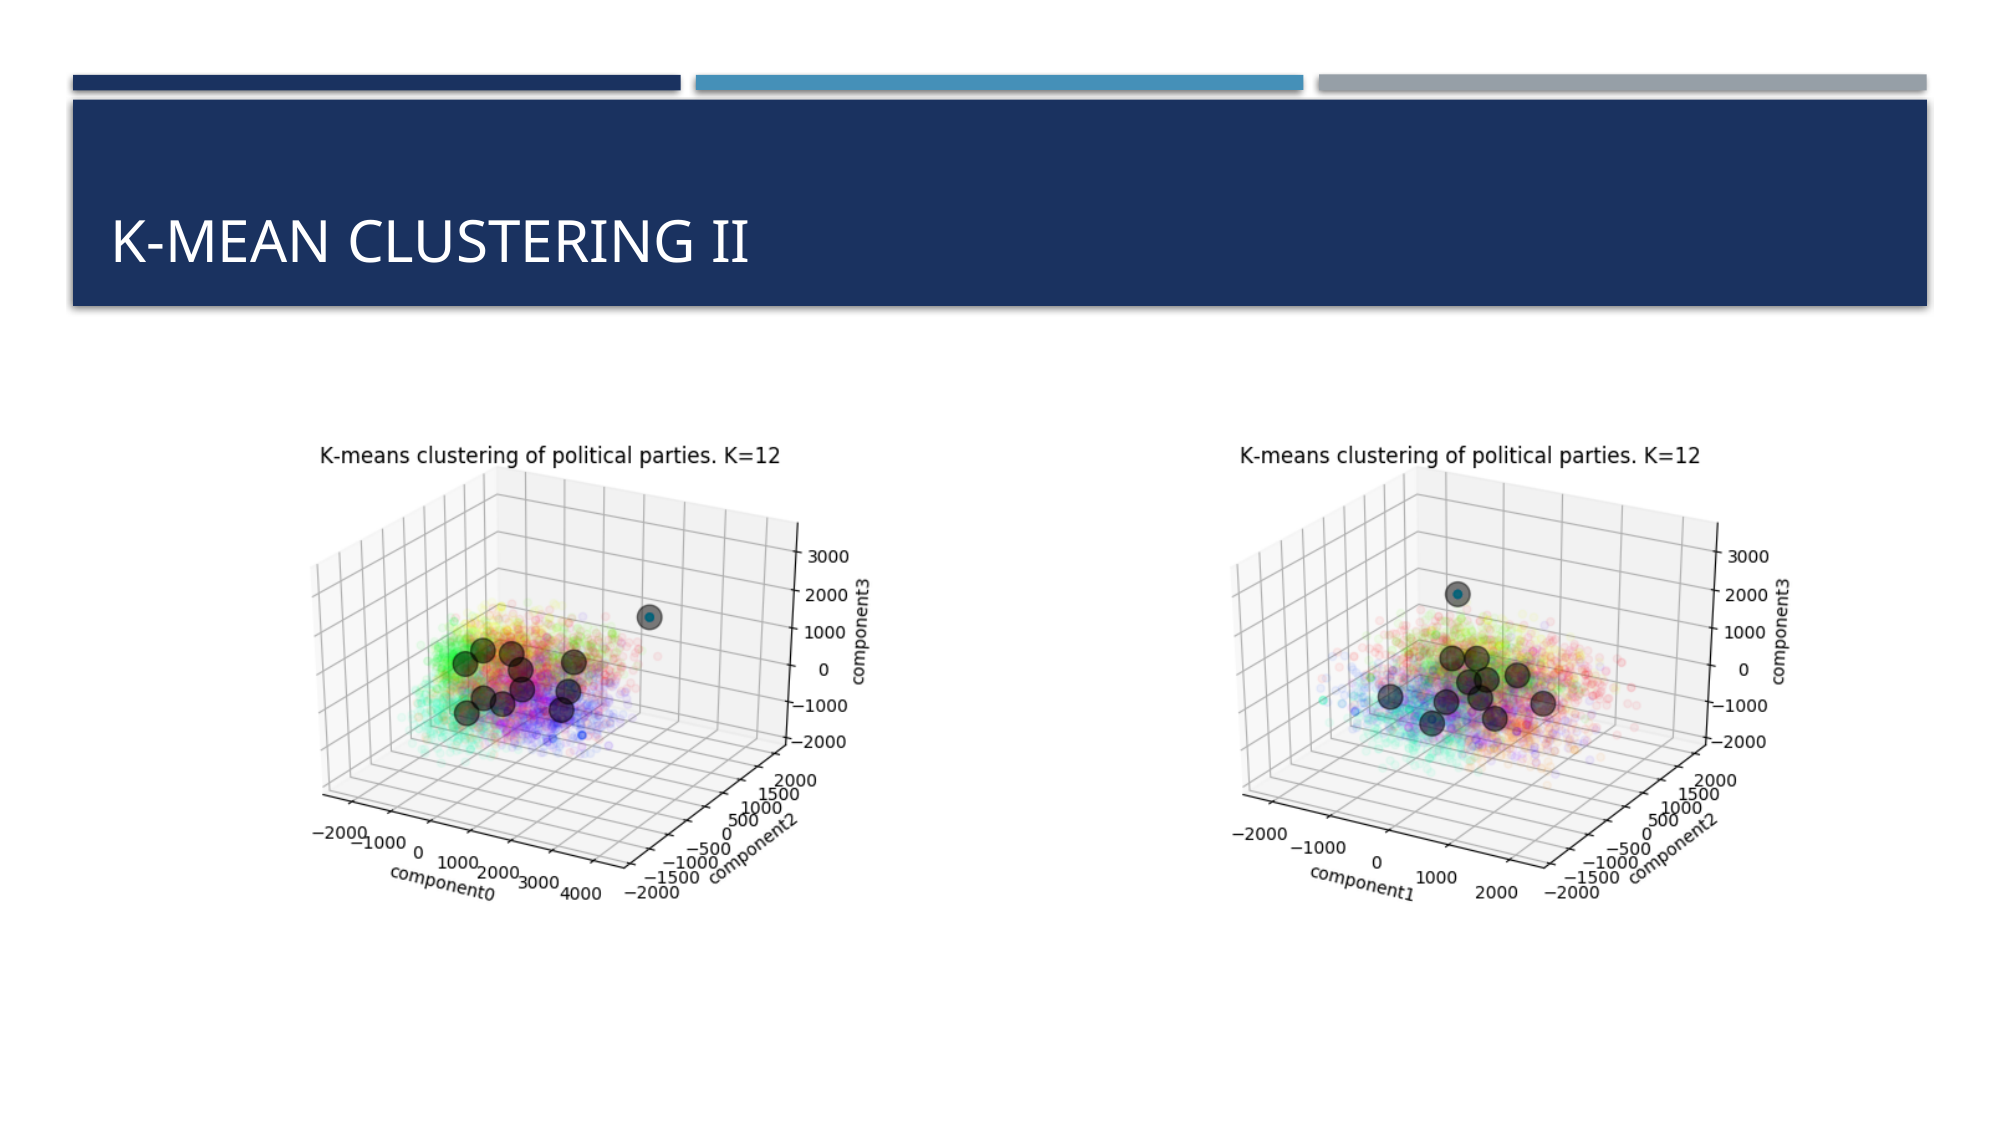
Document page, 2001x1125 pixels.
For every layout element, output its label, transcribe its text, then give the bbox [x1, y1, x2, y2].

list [142, 364, 938, 962]
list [1061, 364, 1858, 962]
title K-mean clustering iI [95, 119, 1905, 282]
